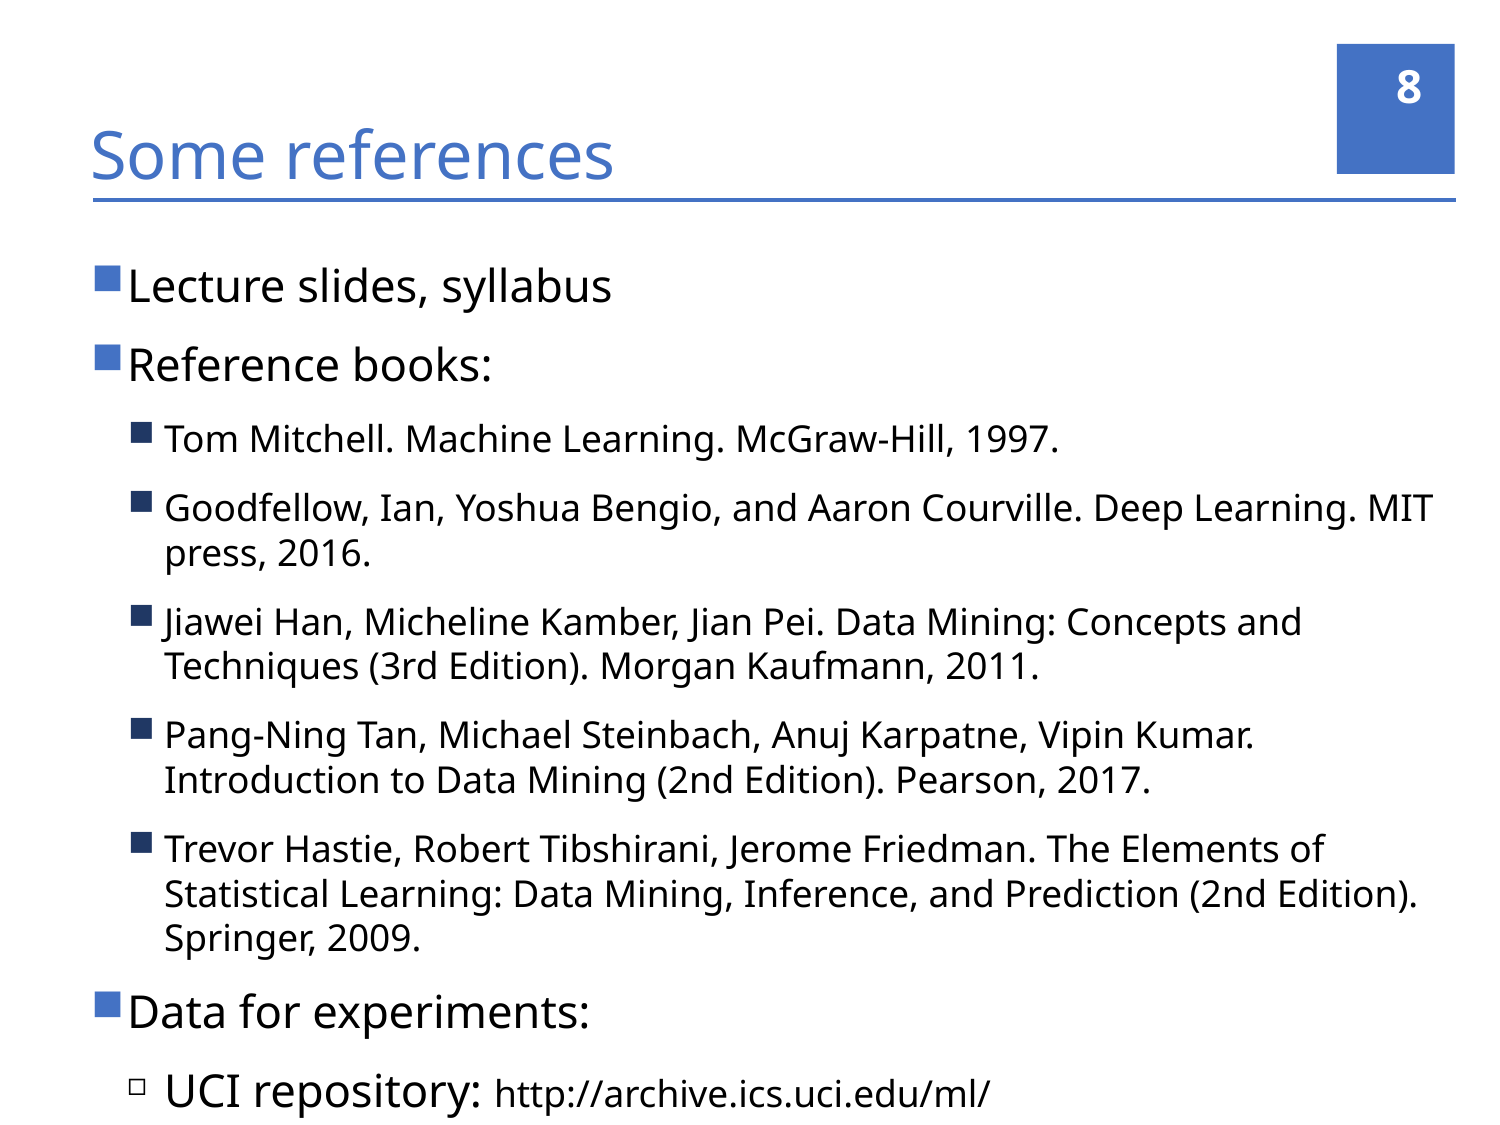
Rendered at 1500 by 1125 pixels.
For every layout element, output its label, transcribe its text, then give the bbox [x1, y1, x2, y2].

title Some references [75, 75, 1463, 200]
list Lecture slides, syllabus Reference books: Tom Mitchell. Machine Learning. McGraw-Hill, 1997. Goodfellow, Ian, Yoshua Bengio, and Aaron Courville. Deep Learning. MIT press, 2016. Jiawei Han, Micheline Kamber, Jian Pei. Data Mining: Concepts and Techniques (3rd Edition). Morgan Kaufmann, 2011. Pang-Ning Tan, Michael Steinbach, Anuj Karpatne, Vipin Kumar. Introduction to Data Mining (2nd Edition). Pearson, 2017. Trevor Hastie,‎ Robert Tibshirani,‎ Jerome Friedman. The Elements of Statistical Learning: Data Mining, Inference, and Prediction (2nd Edition). Springer, 2009. Data for experiments: UCI repository: http://archive.ics.uci.edu/ml/ [75, 249, 1463, 1125]
slide_number 8 [1354, 59, 1438, 120]
text_box [1311, 174, 1488, 338]
